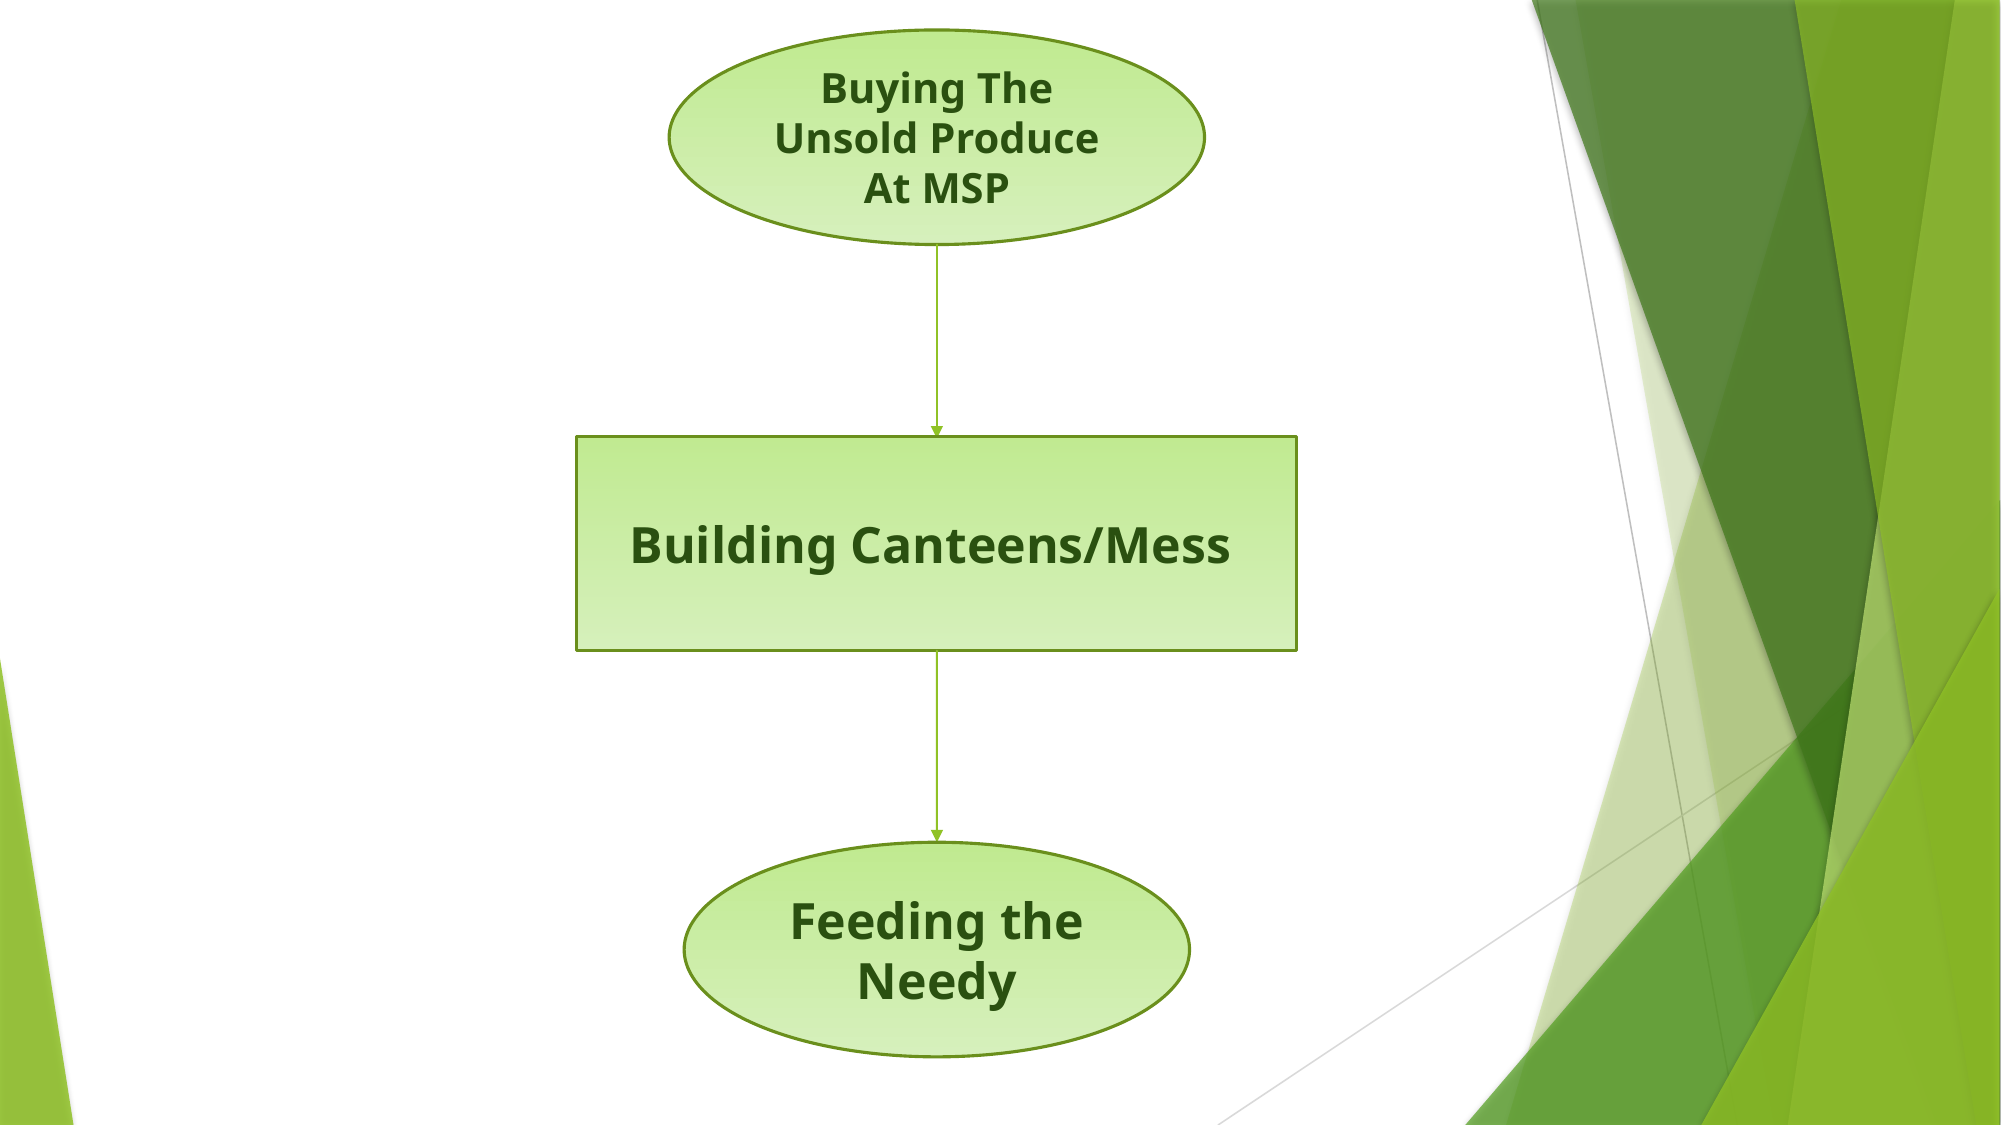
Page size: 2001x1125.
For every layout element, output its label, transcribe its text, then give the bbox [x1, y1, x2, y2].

text_box Building Canteens/Mess [575, 435, 1298, 652]
text_box Feeding the Needy [682, 840, 1192, 1059]
text_box Buying The Unsold Produce At MSP [667, 28, 1207, 247]
